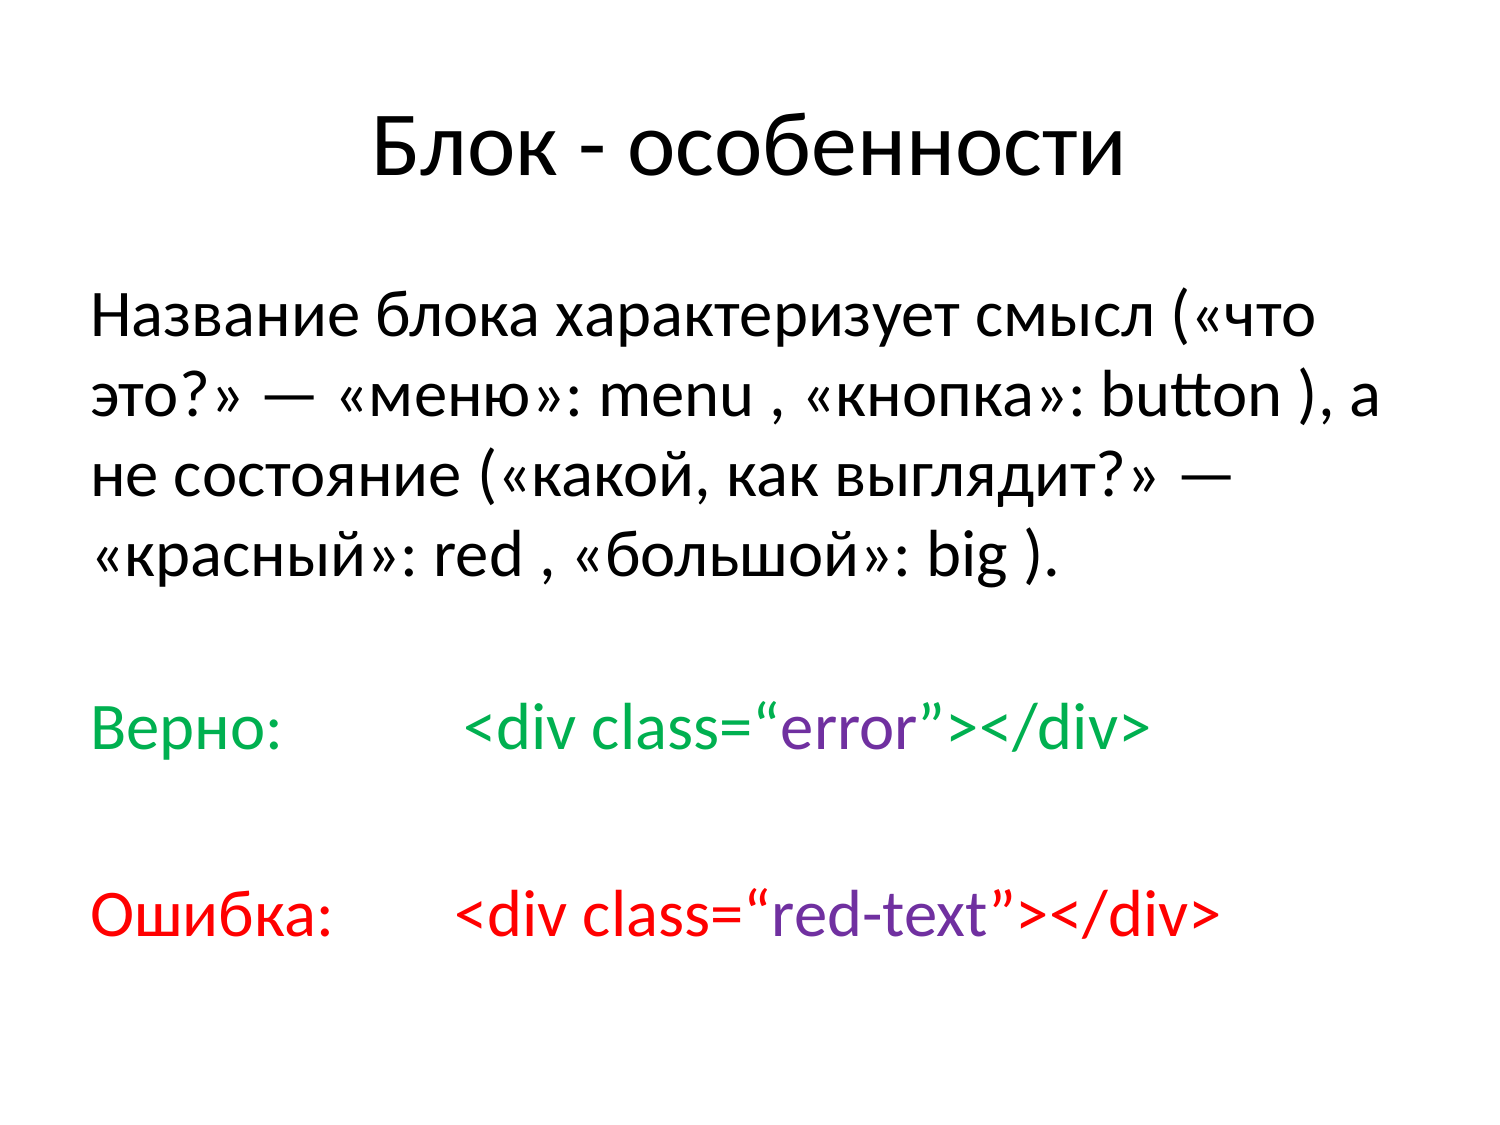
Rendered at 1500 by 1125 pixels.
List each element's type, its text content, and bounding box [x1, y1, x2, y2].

list Название блока характеризует смысл («что это?» — «меню»: menu , «кнопка»: button ), а не состояние («какой, как выглядит?» — «красный»: red , «большой»: big ). Верно: <div class=“error”></div> Ошибка: <div class=“red-text”></div> [75, 262, 1425, 1005]
title Блок - особенности [75, 45, 1425, 233]
